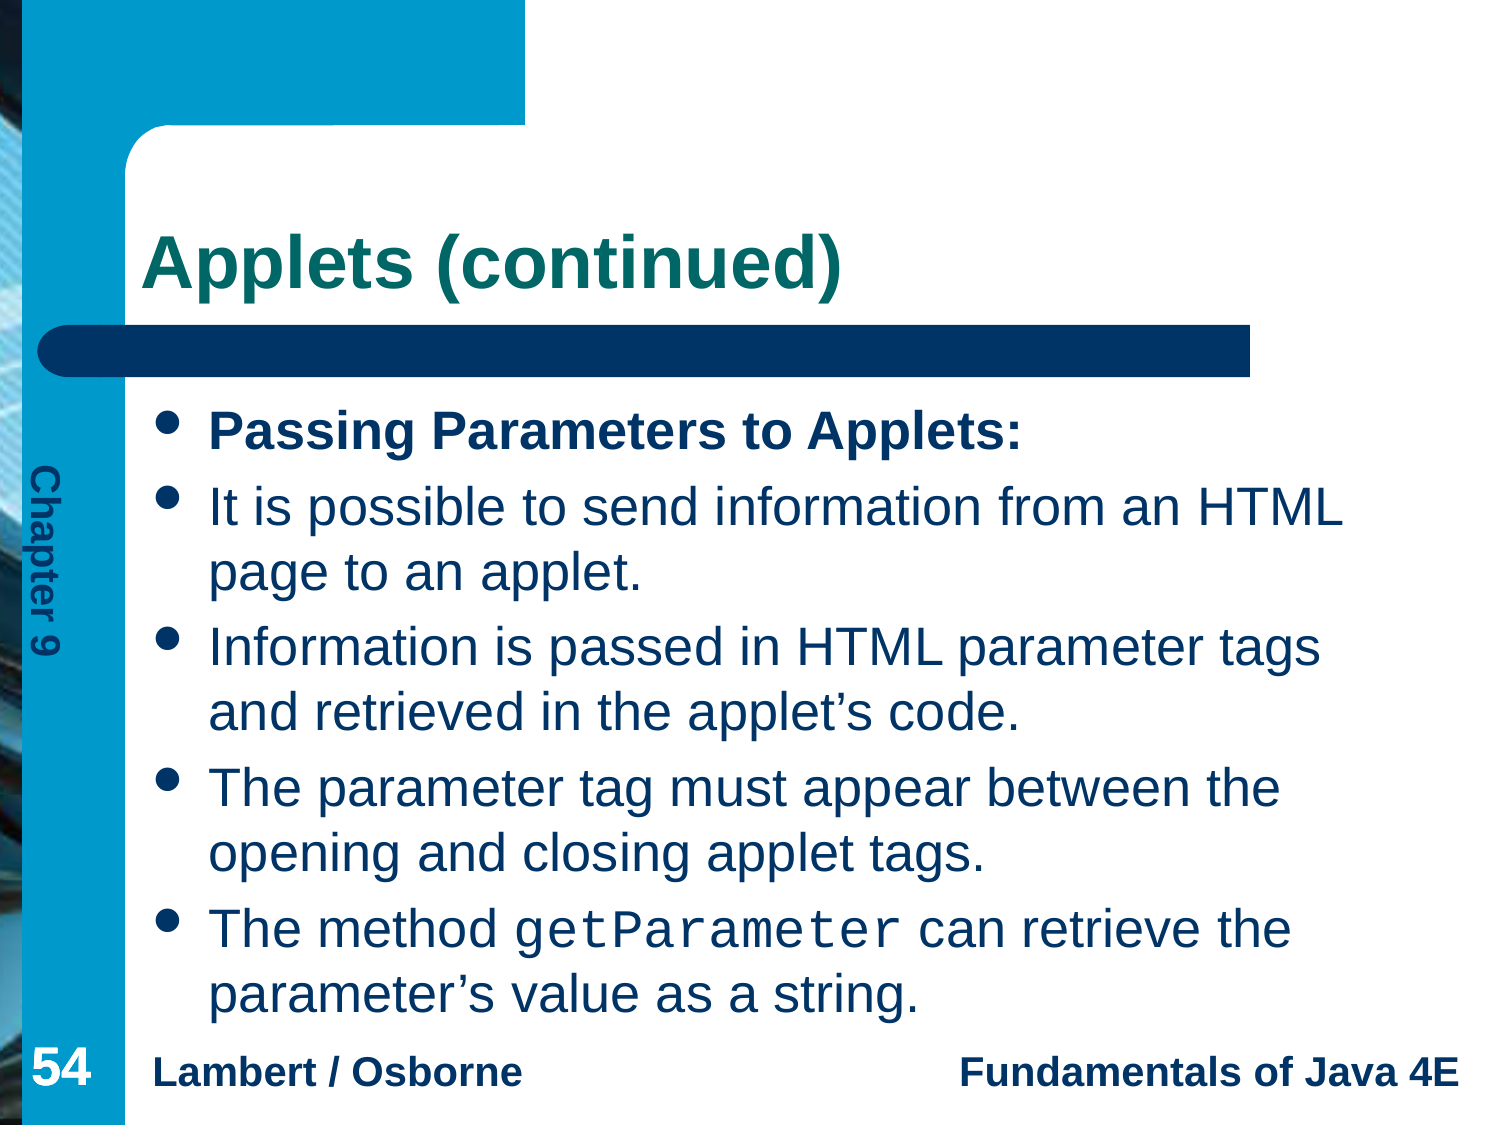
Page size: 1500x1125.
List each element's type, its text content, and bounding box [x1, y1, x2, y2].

list Passing Parameters to Applets: It is possible to send information from an HTML page to an applet. Information is passed in HTML parameter tags and retrieved in the applet’s code. The parameter tag must appear between the opening and closing applet tags. The method getParameter can retrieve the parameter’s value as a string. [137, 387, 1388, 999]
title Applets (continued) [124, 124, 1426, 313]
picture [0, 0, 22, 1125]
text_box 54 [13, 1023, 111, 1105]
